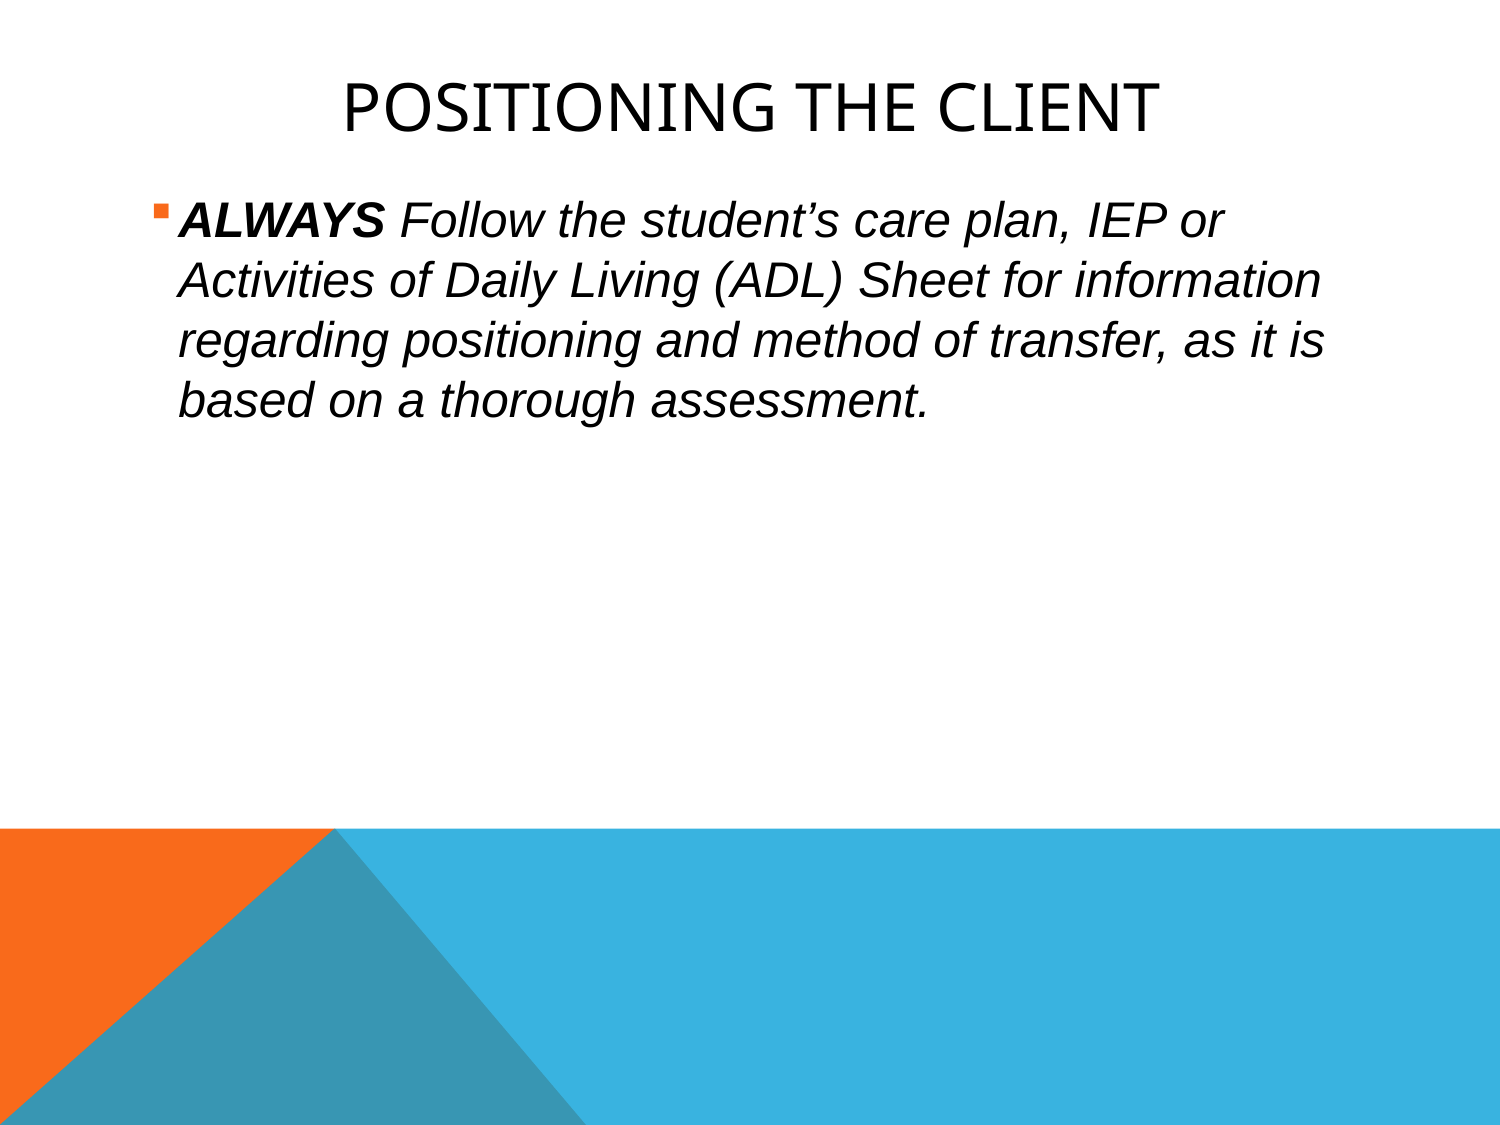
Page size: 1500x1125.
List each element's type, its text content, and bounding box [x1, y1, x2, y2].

title POSITIONING THE CLIENT [134, 59, 1369, 150]
list ALWAYS Follow the student’s care plan, IEP or Activities of Daily Living (ADL) Sheet for information regarding positioning and method of transfer, as it is based on a thorough assessment. [134, 180, 1369, 768]
